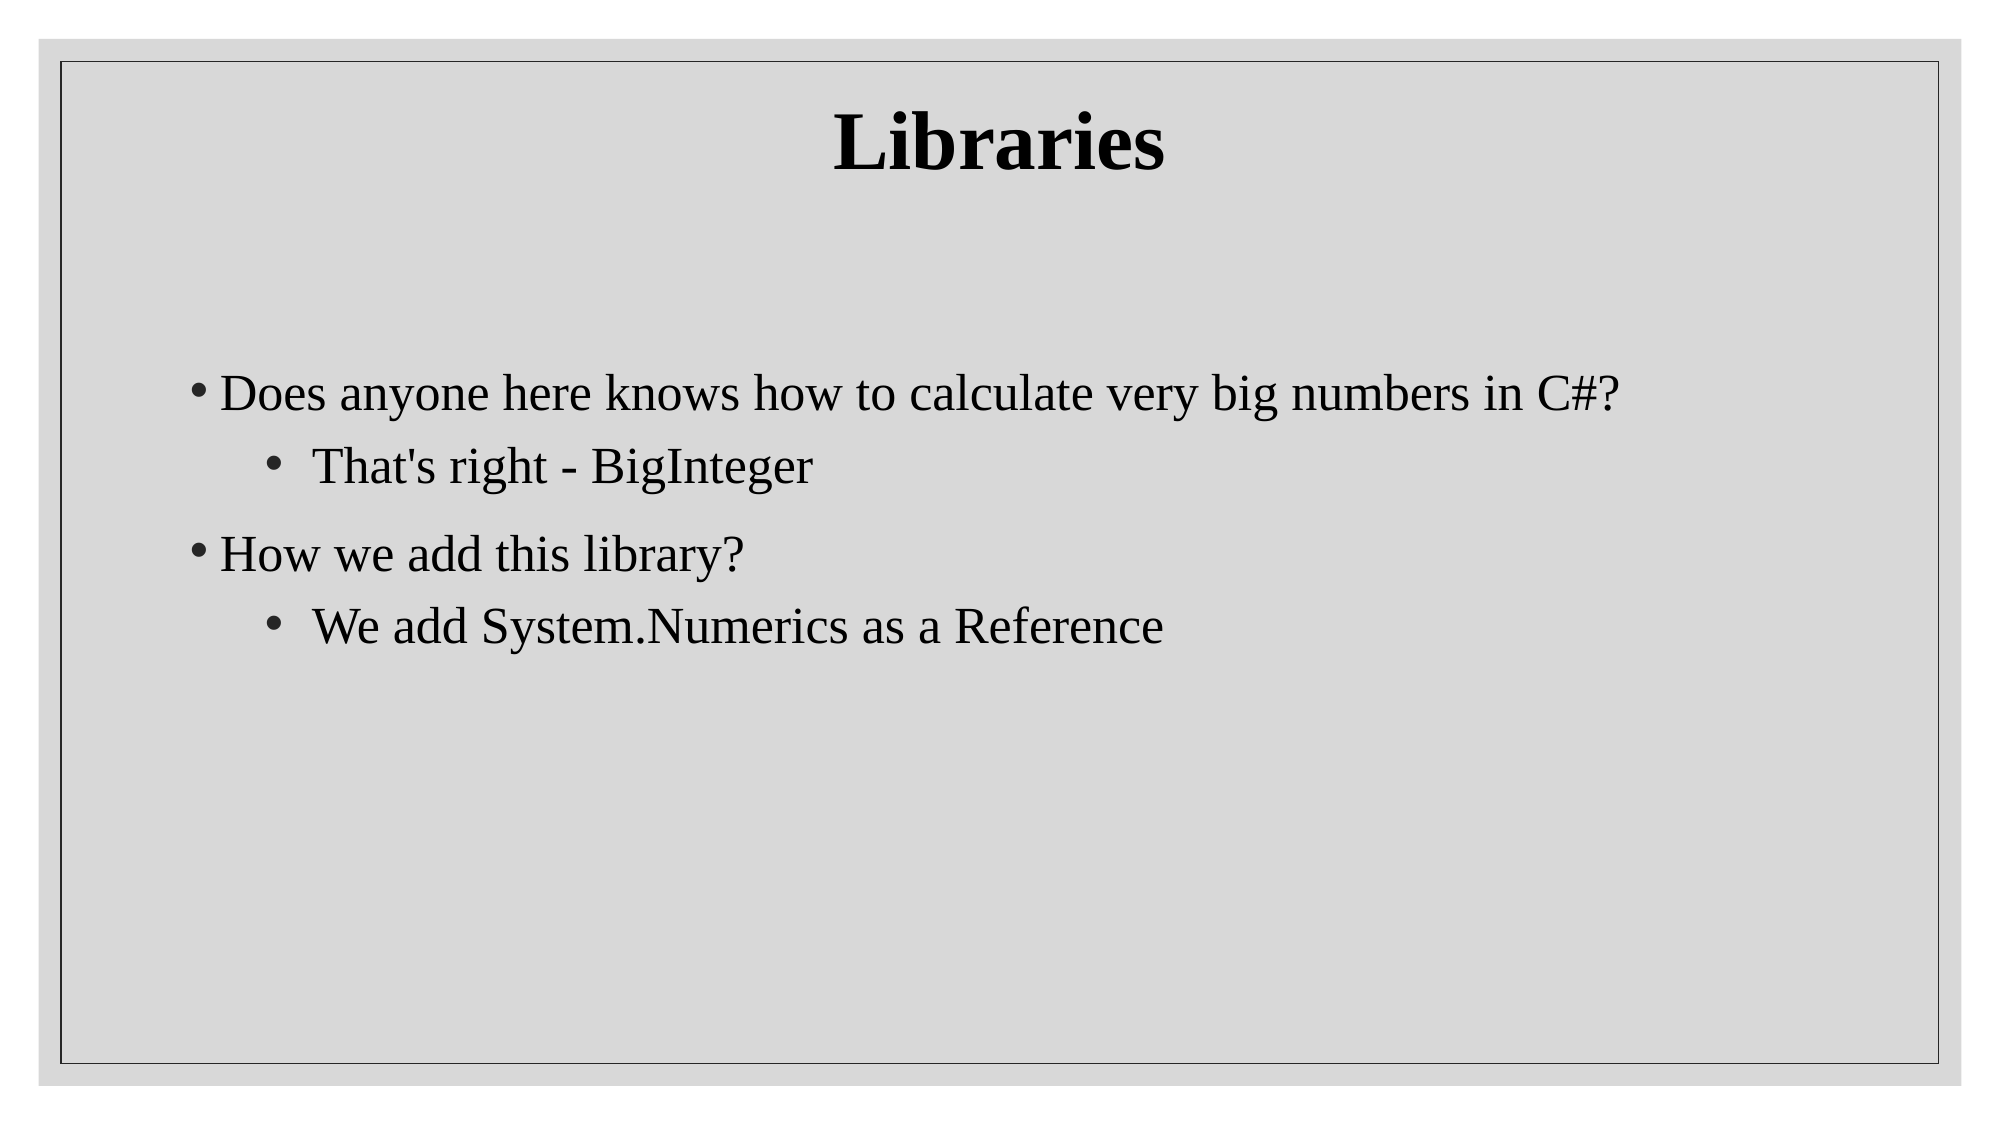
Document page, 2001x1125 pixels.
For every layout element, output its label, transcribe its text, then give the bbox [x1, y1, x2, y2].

title Libraries [174, 68, 1825, 227]
list Does anyone here knows how to calculate very big numbers in C#? That's right - BigInteger How we add this library? We add System.Numerics as a Reference [174, 345, 1825, 977]
